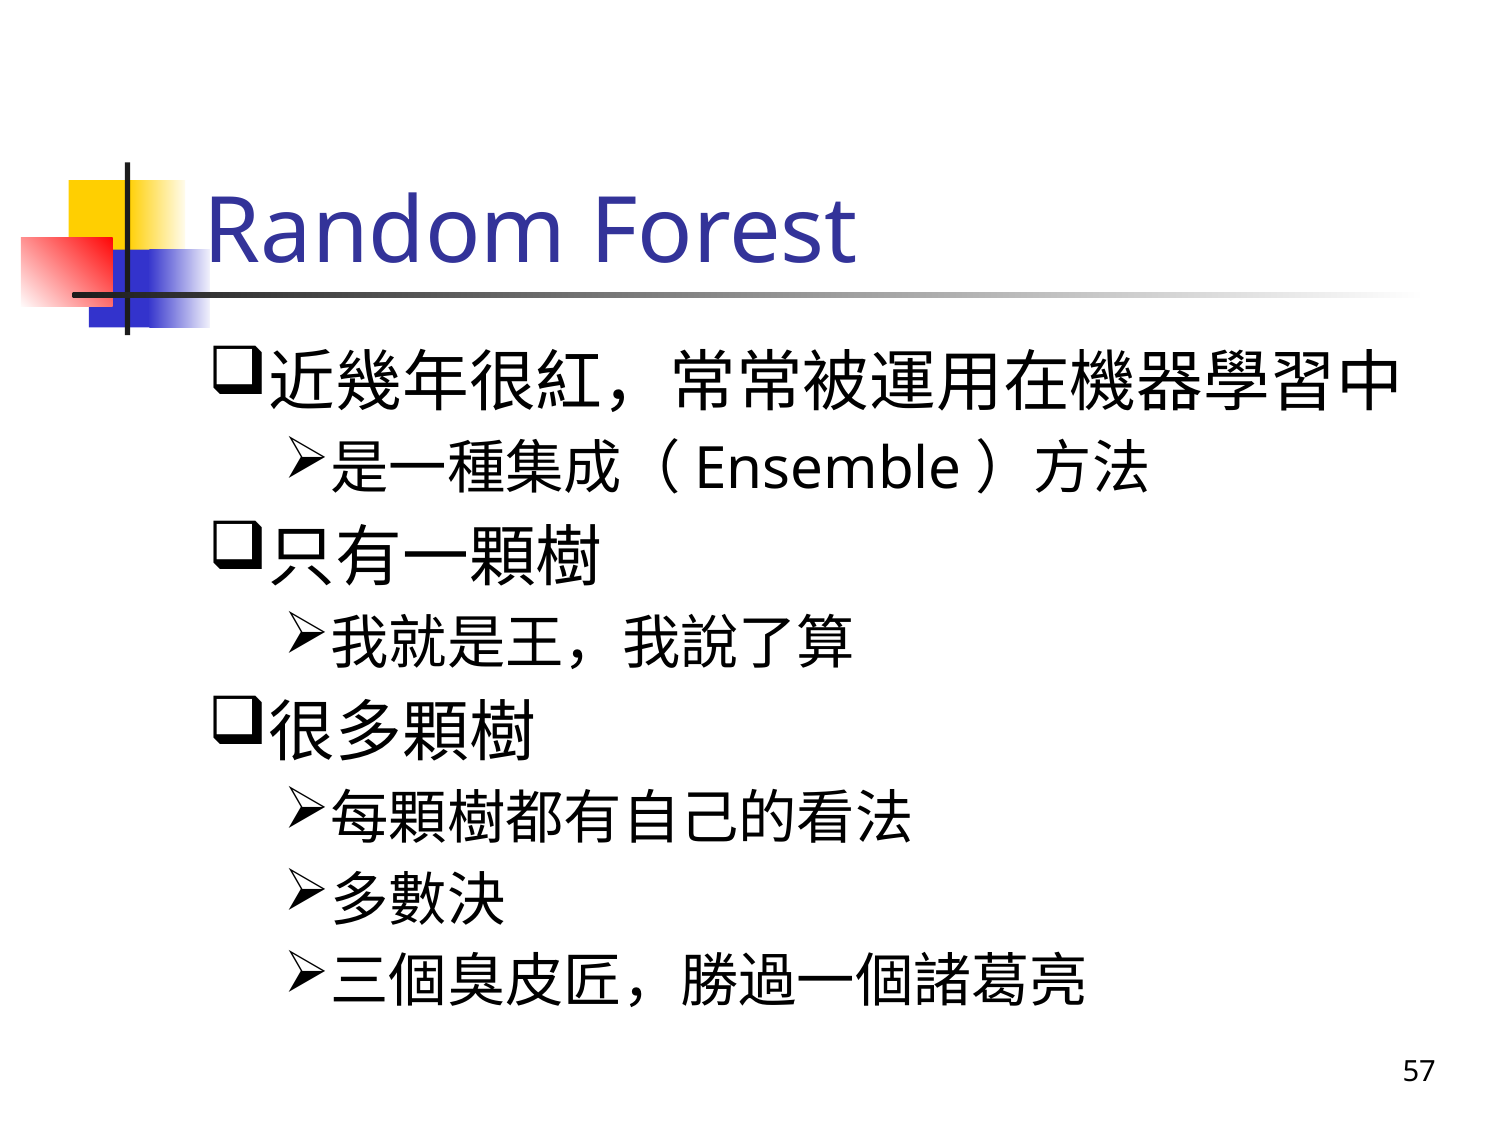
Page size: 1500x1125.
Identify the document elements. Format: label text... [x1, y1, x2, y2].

slide_number 57 [1387, 1025, 1475, 1100]
title Random Forest [188, 101, 1468, 289]
list 近幾年很紅，常常被運用在機器學習中 是一種集成（Ensemble）方法 只有一顆樹 我就是王，我說了算 很多顆樹 每顆樹都有自己的看法 多數決 三個臭皮匠，勝過一個諸葛亮 [193, 331, 1469, 1006]
